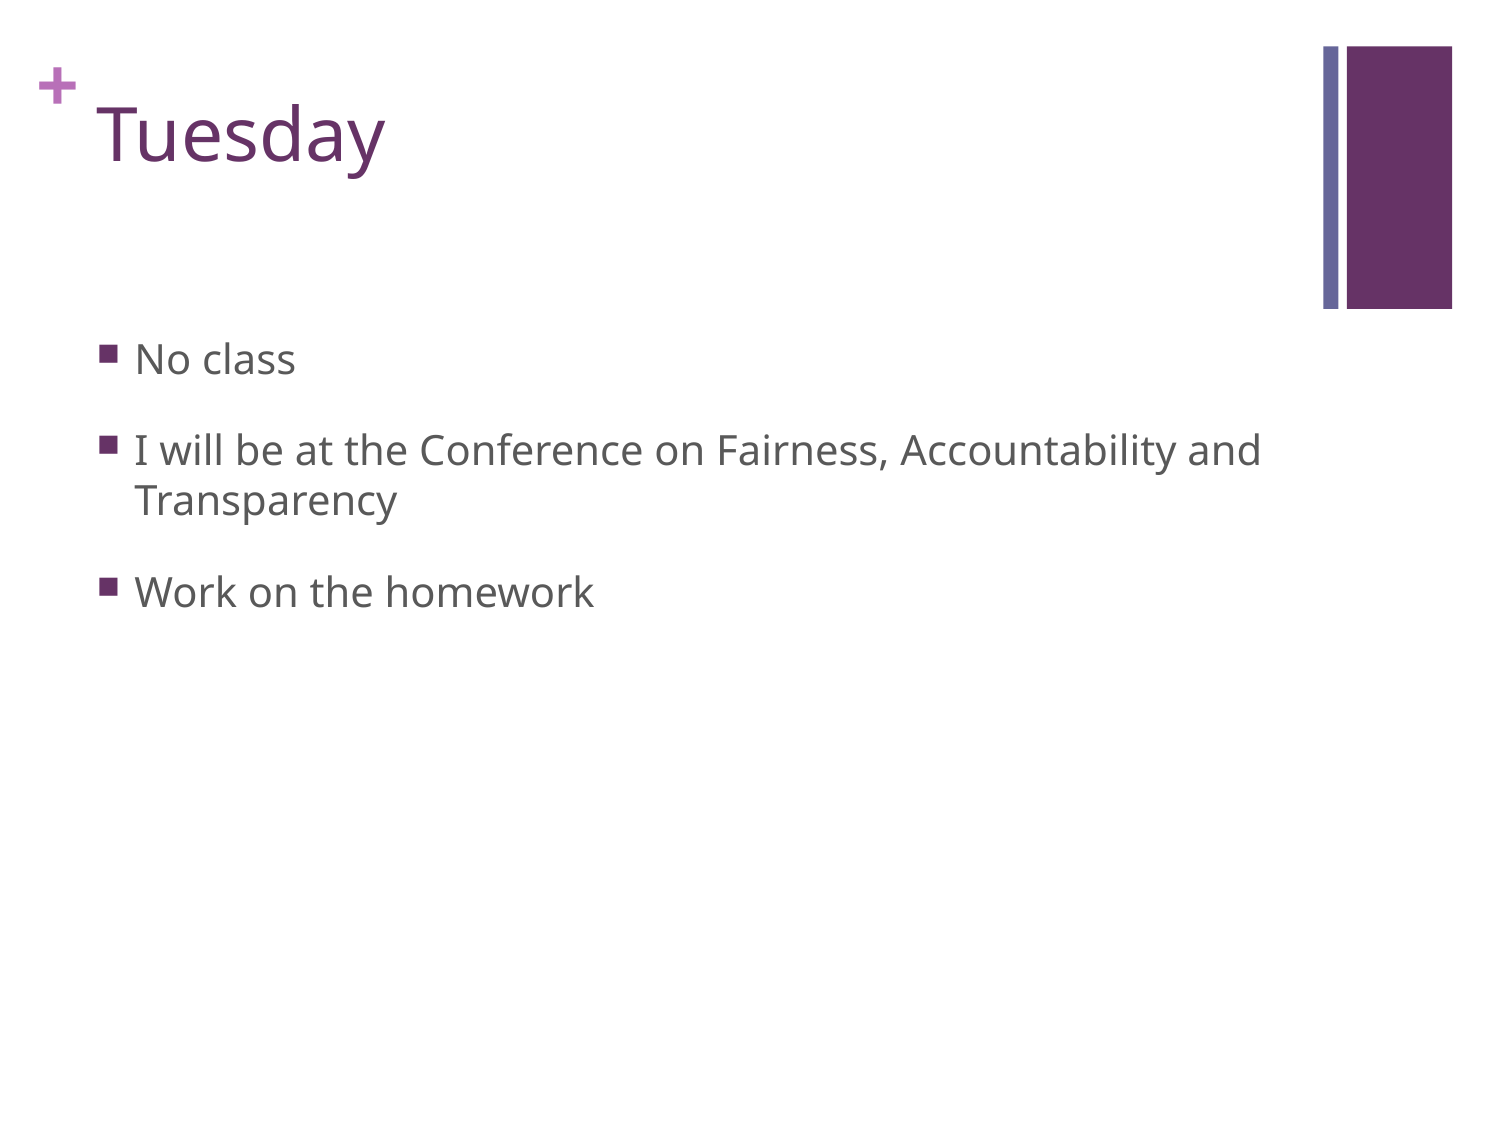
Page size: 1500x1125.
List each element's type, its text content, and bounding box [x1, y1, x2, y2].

title Tuesday [81, 79, 1322, 263]
list No class I will be at the Conference on Fairness, Accountability and Transparency Work on the homework [81, 324, 1322, 1005]
